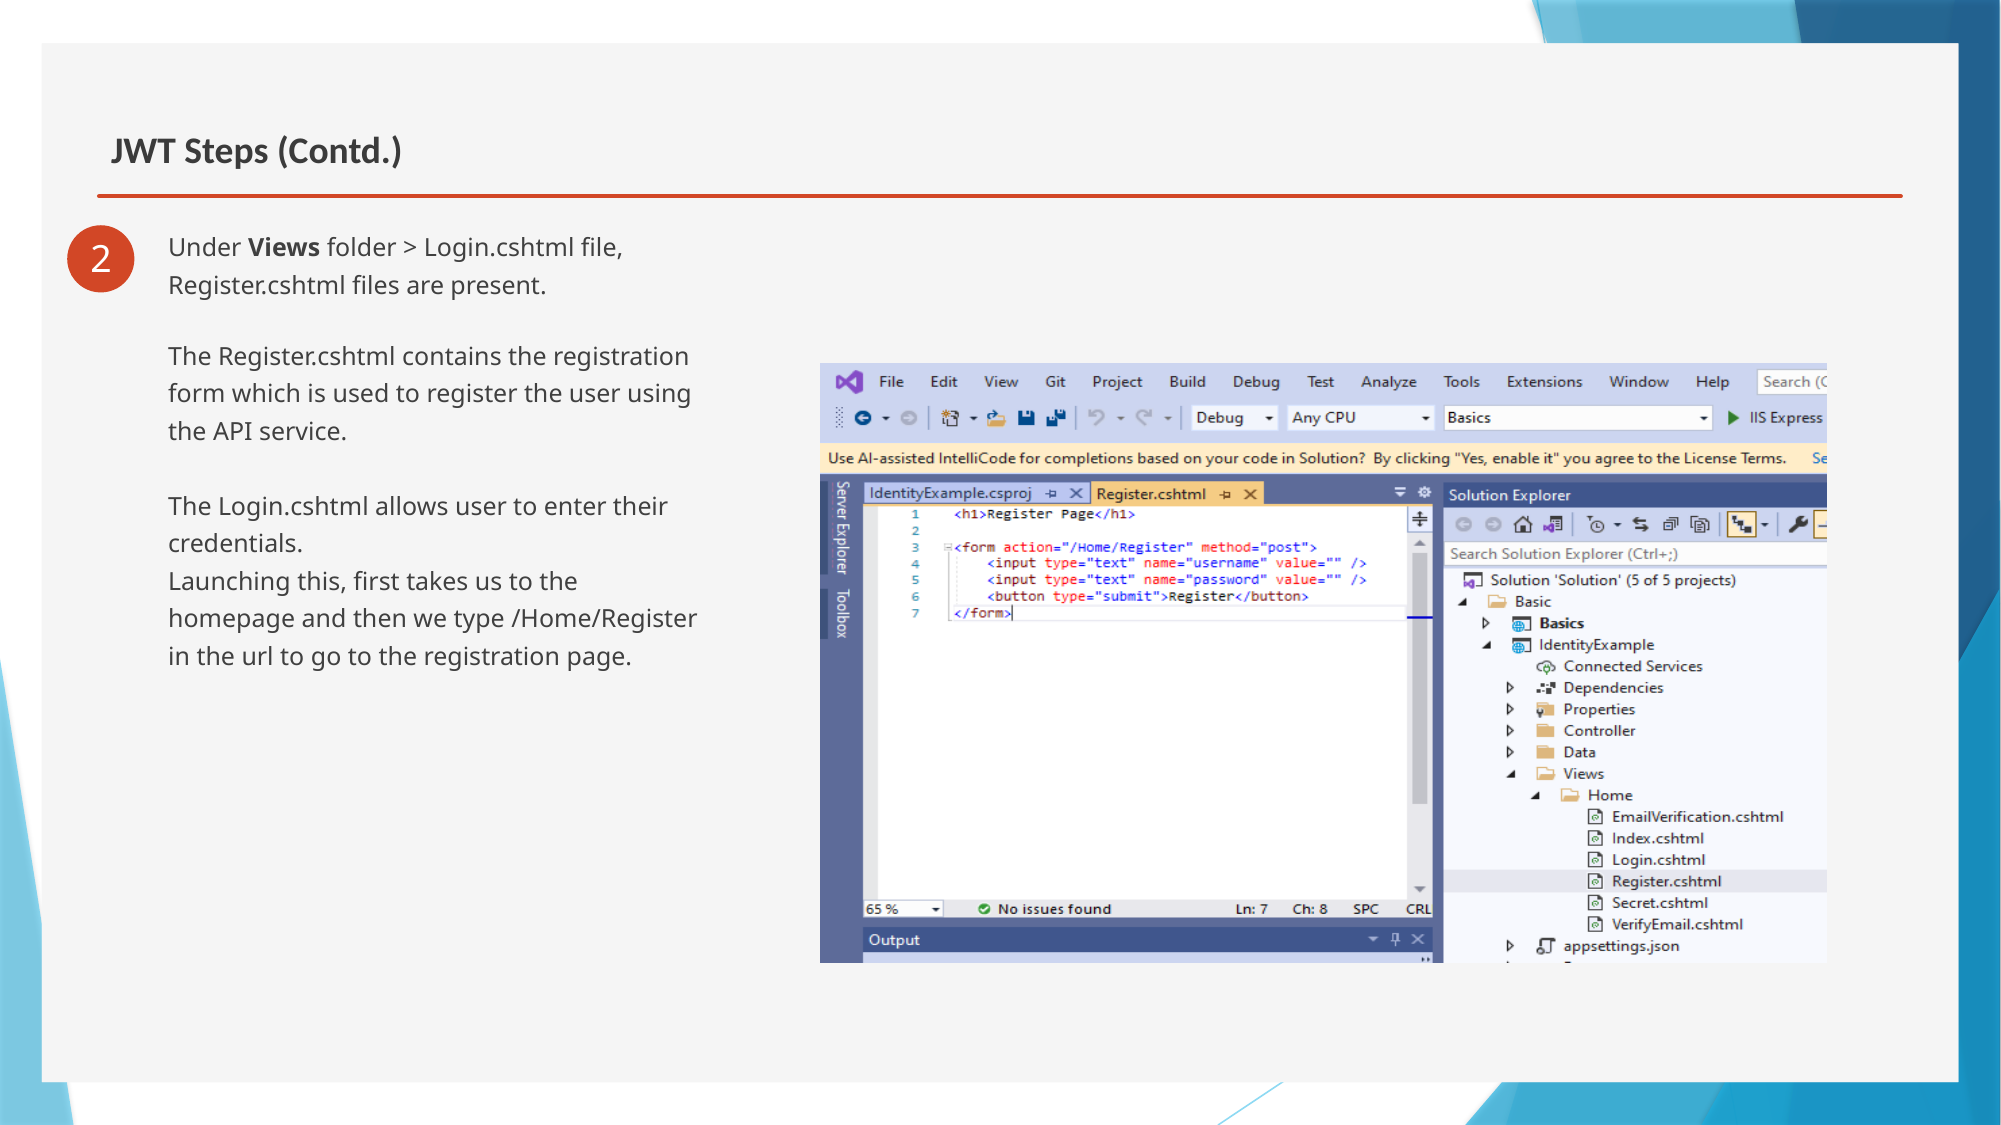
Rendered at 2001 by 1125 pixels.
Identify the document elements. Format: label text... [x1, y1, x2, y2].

text_box [173, 466, 815, 642]
text_box Under Views folder > Login.cshtml file, Register.cshtml files are present. The Register.cshtml contains the registration form which is used to register the user using the API service. The Login.cshtml allows user to enter their credentials. Launching this, first takes us to the homepage and then we type /Home/Register in the url to go to the registration page. [153, 216, 720, 687]
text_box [54, 224, 148, 293]
picture [820, 363, 1828, 964]
title JWT Steps (Contd.) [85, 73, 1870, 179]
